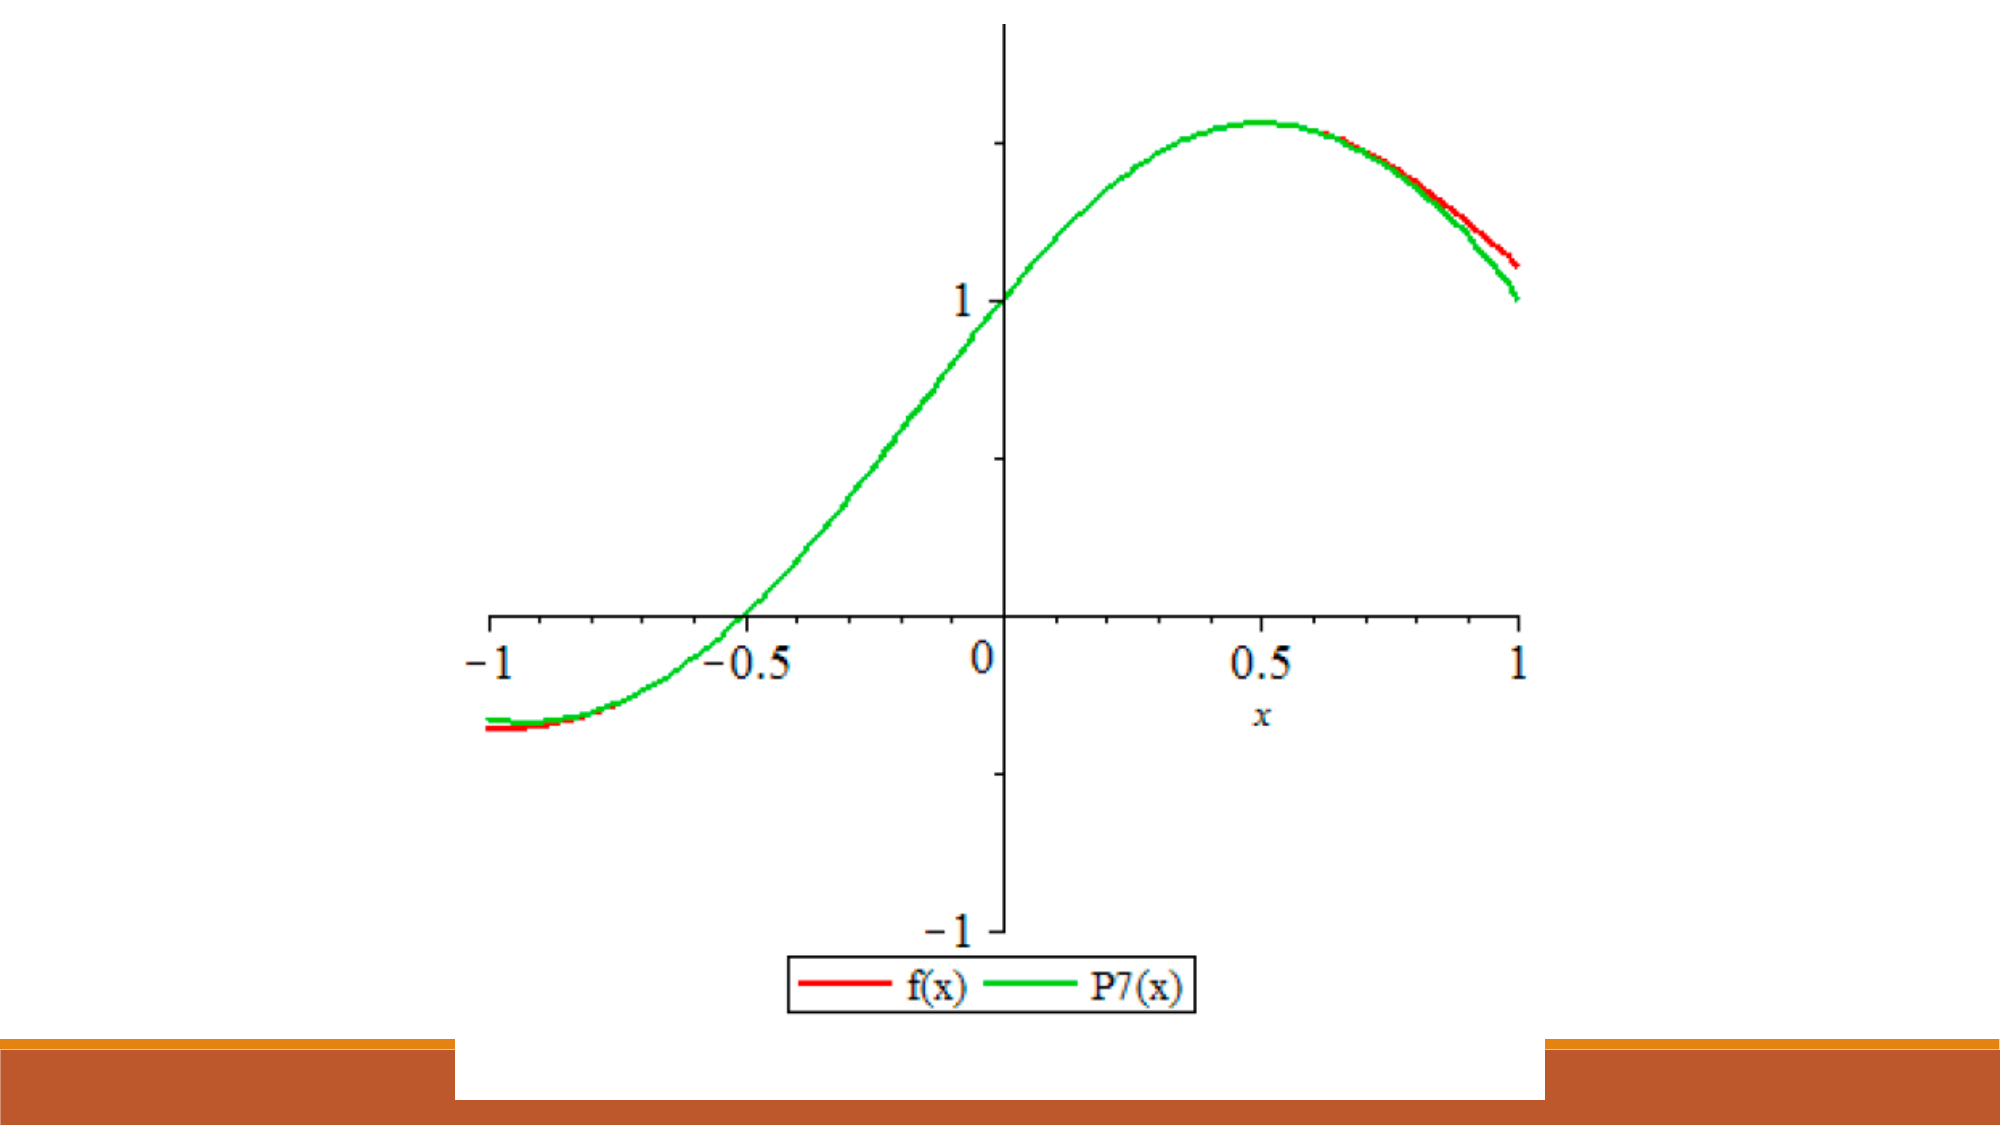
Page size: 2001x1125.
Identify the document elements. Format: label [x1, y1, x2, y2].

picture [454, 24, 1546, 1101]
